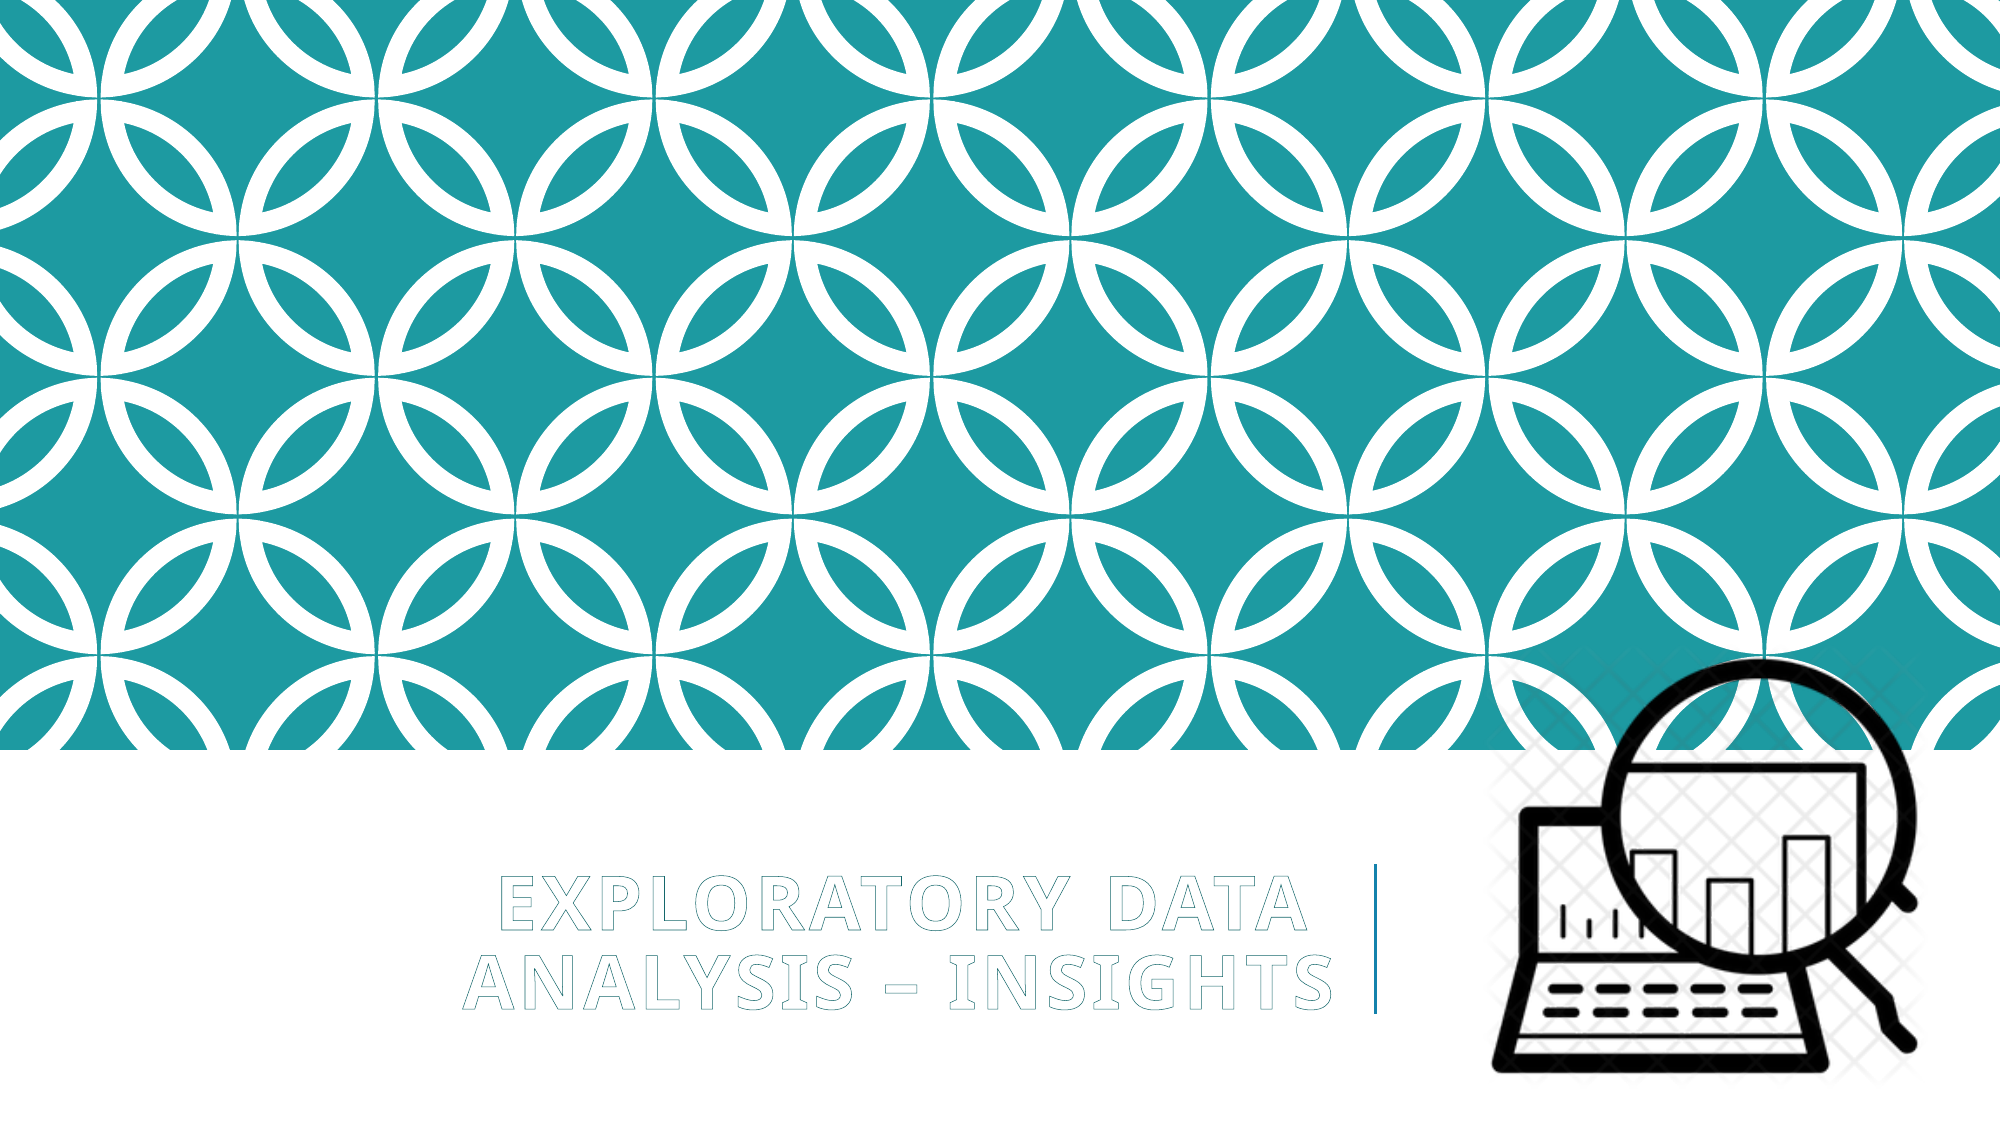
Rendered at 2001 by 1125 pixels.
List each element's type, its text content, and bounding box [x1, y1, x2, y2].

picture [1482, 644, 1928, 1090]
title Exploratory Data Analysis – Insights [75, 813, 1350, 1054]
